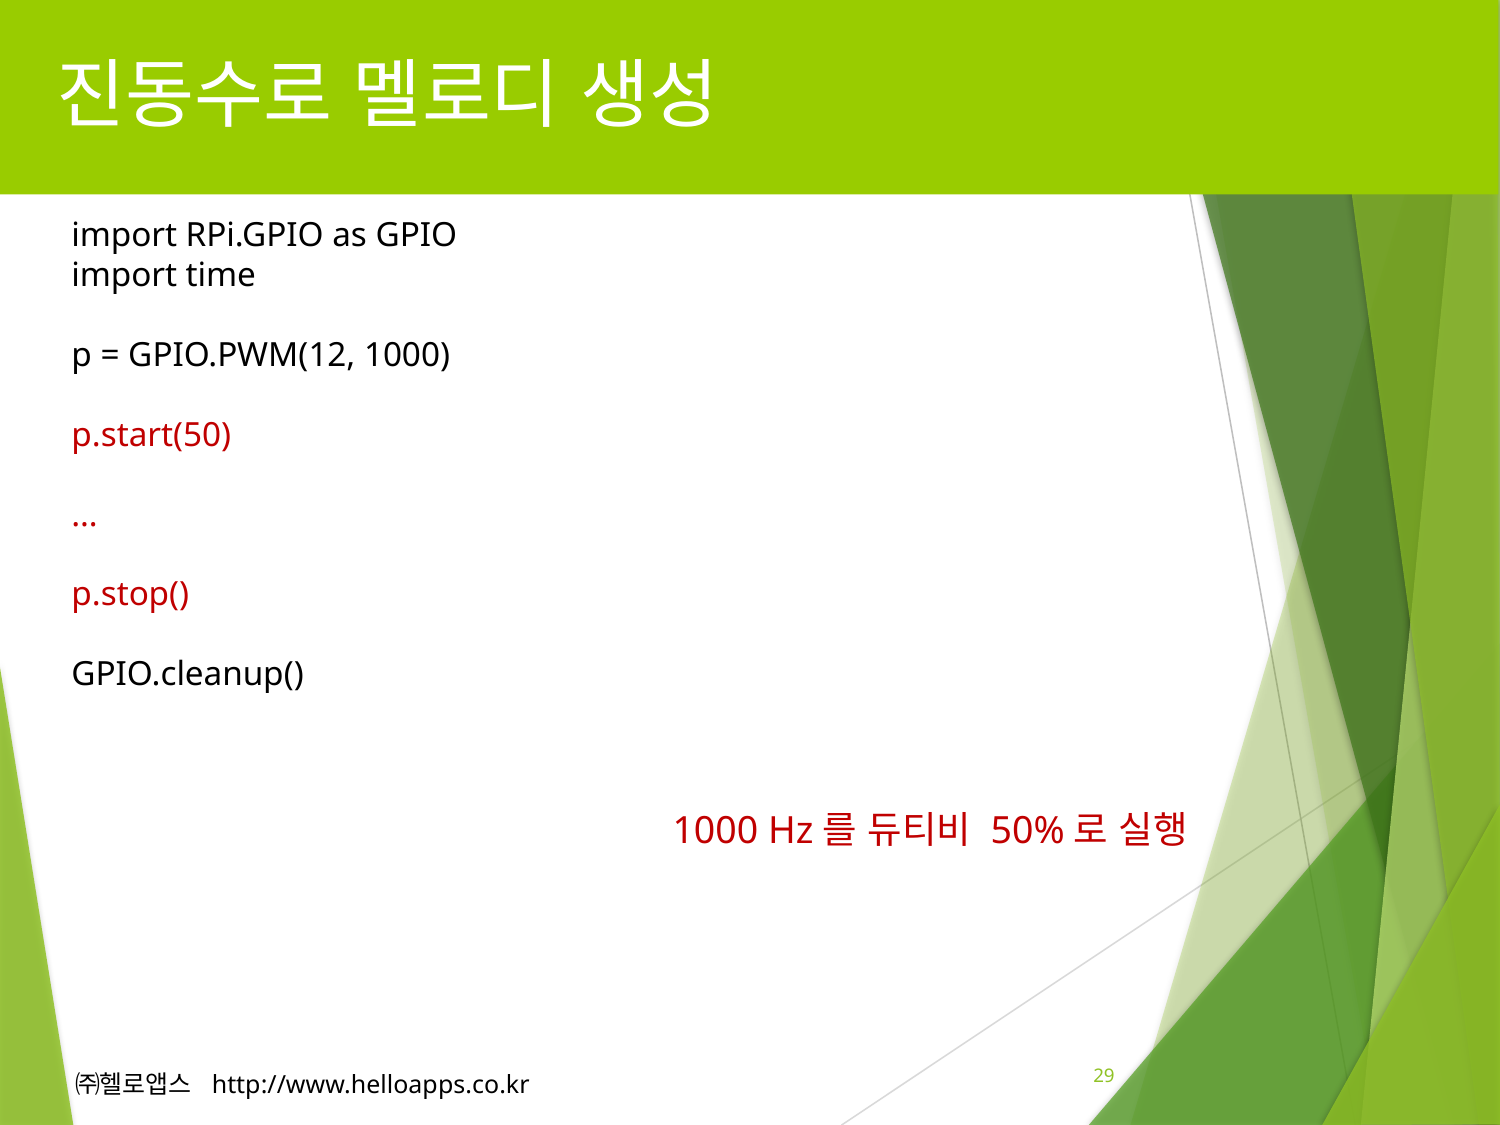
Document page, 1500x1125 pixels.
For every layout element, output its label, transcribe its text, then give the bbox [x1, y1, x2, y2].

slide_number 29 [1045, 1046, 1130, 1107]
text_box 1000 Hz를 듀티비 50%로 실행 [657, 798, 1203, 859]
title 진동수로 멜로디 생성 [41, 38, 1471, 173]
text_box import RPi.GPIO as GPIO import time p = GPIO.PWM(12, 1000) p.start(50) … p.stop() GPIO.cleanup() [56, 205, 473, 700]
